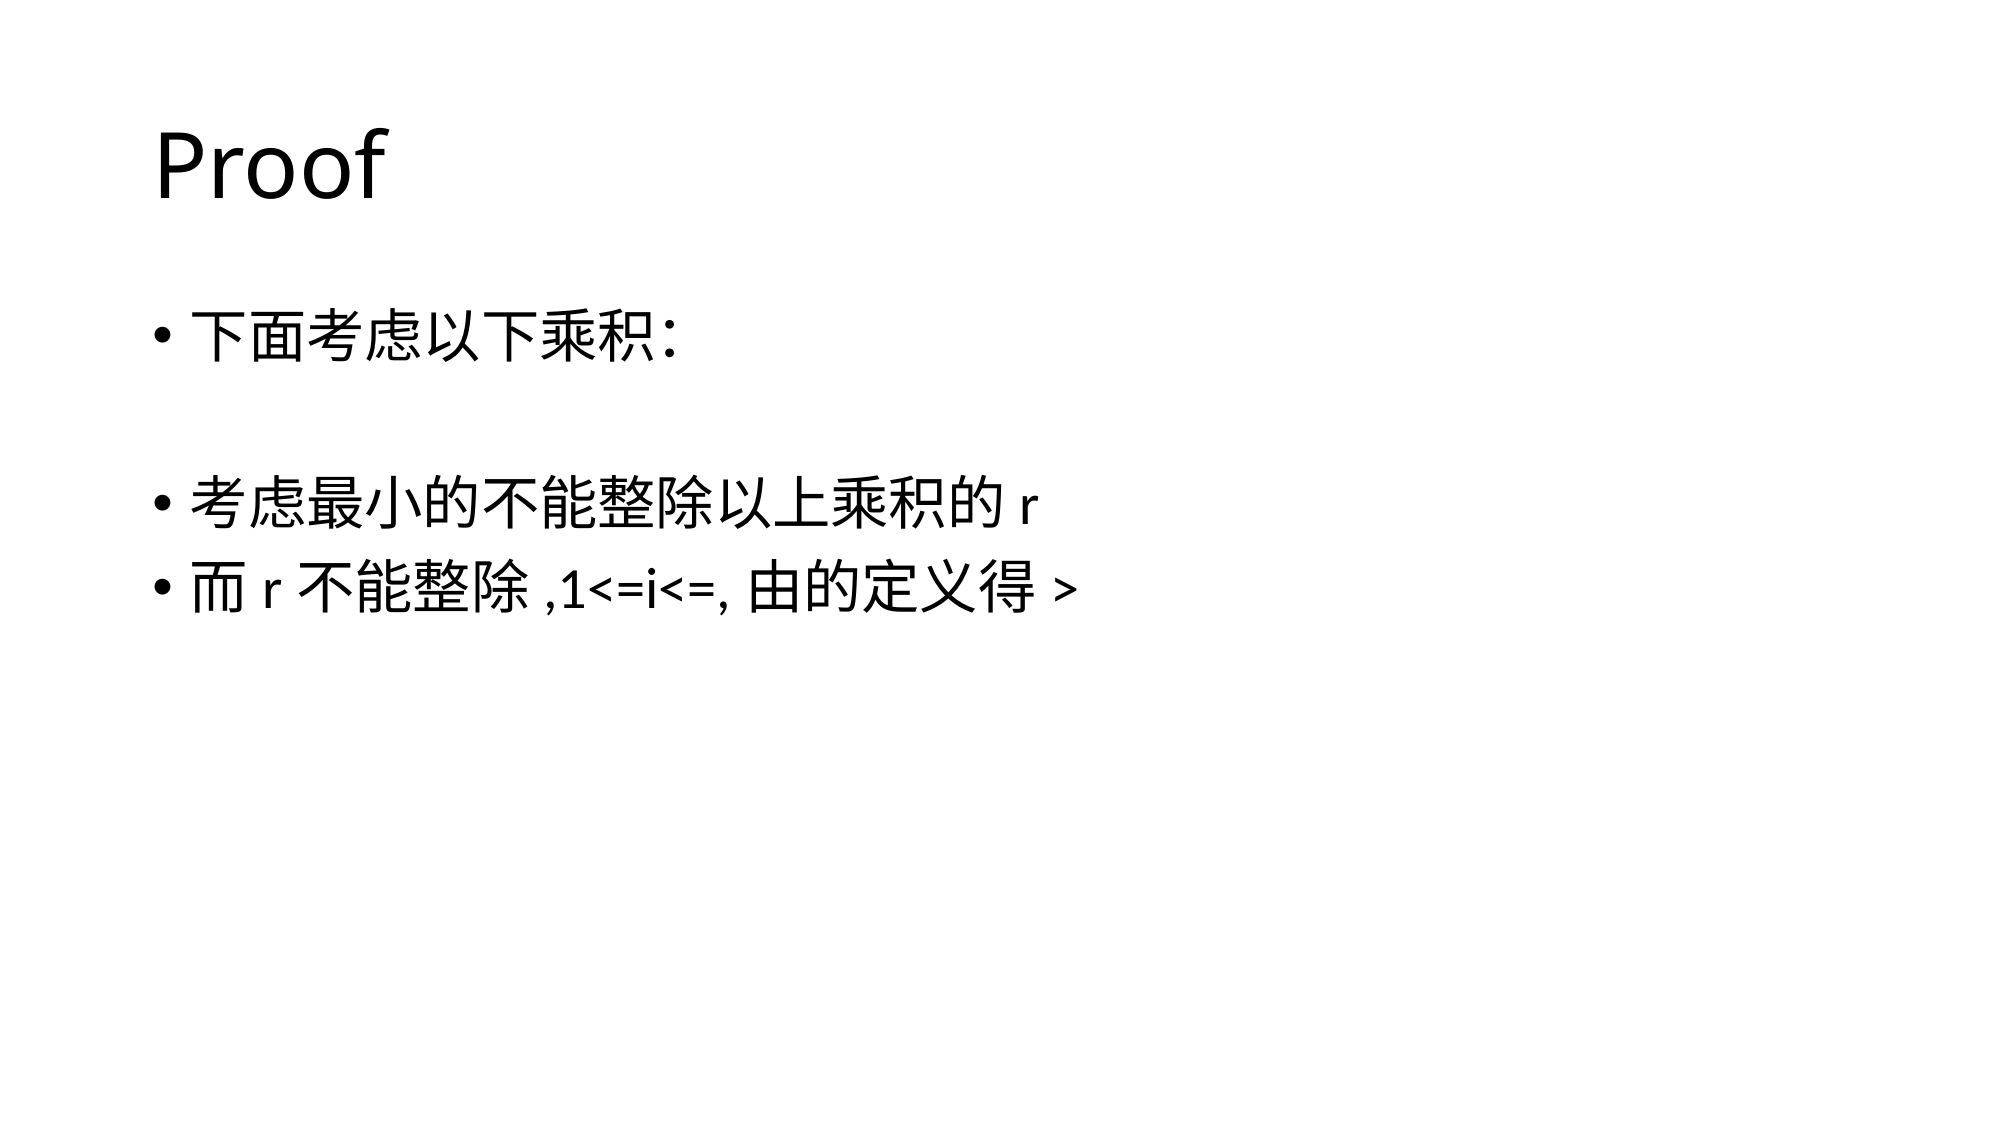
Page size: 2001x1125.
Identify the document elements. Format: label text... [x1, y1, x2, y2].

title Proof [137, 59, 1863, 278]
